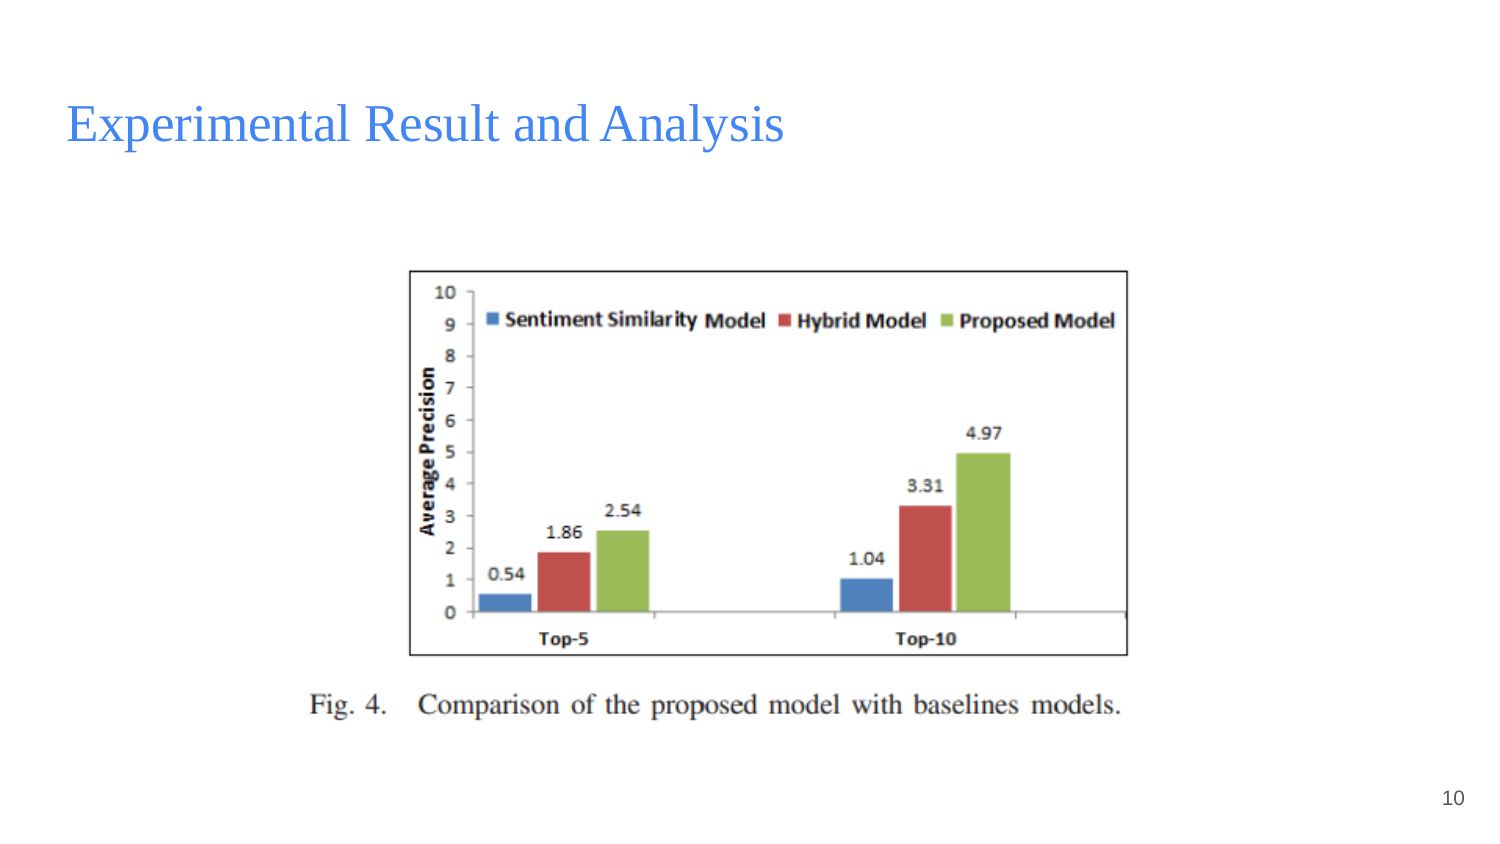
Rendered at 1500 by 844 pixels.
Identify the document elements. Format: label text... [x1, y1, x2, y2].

picture [278, 224, 1222, 750]
slide_number ‹#› [1389, 764, 1480, 830]
title Experimental Result and Analysis [51, 72, 1449, 167]
